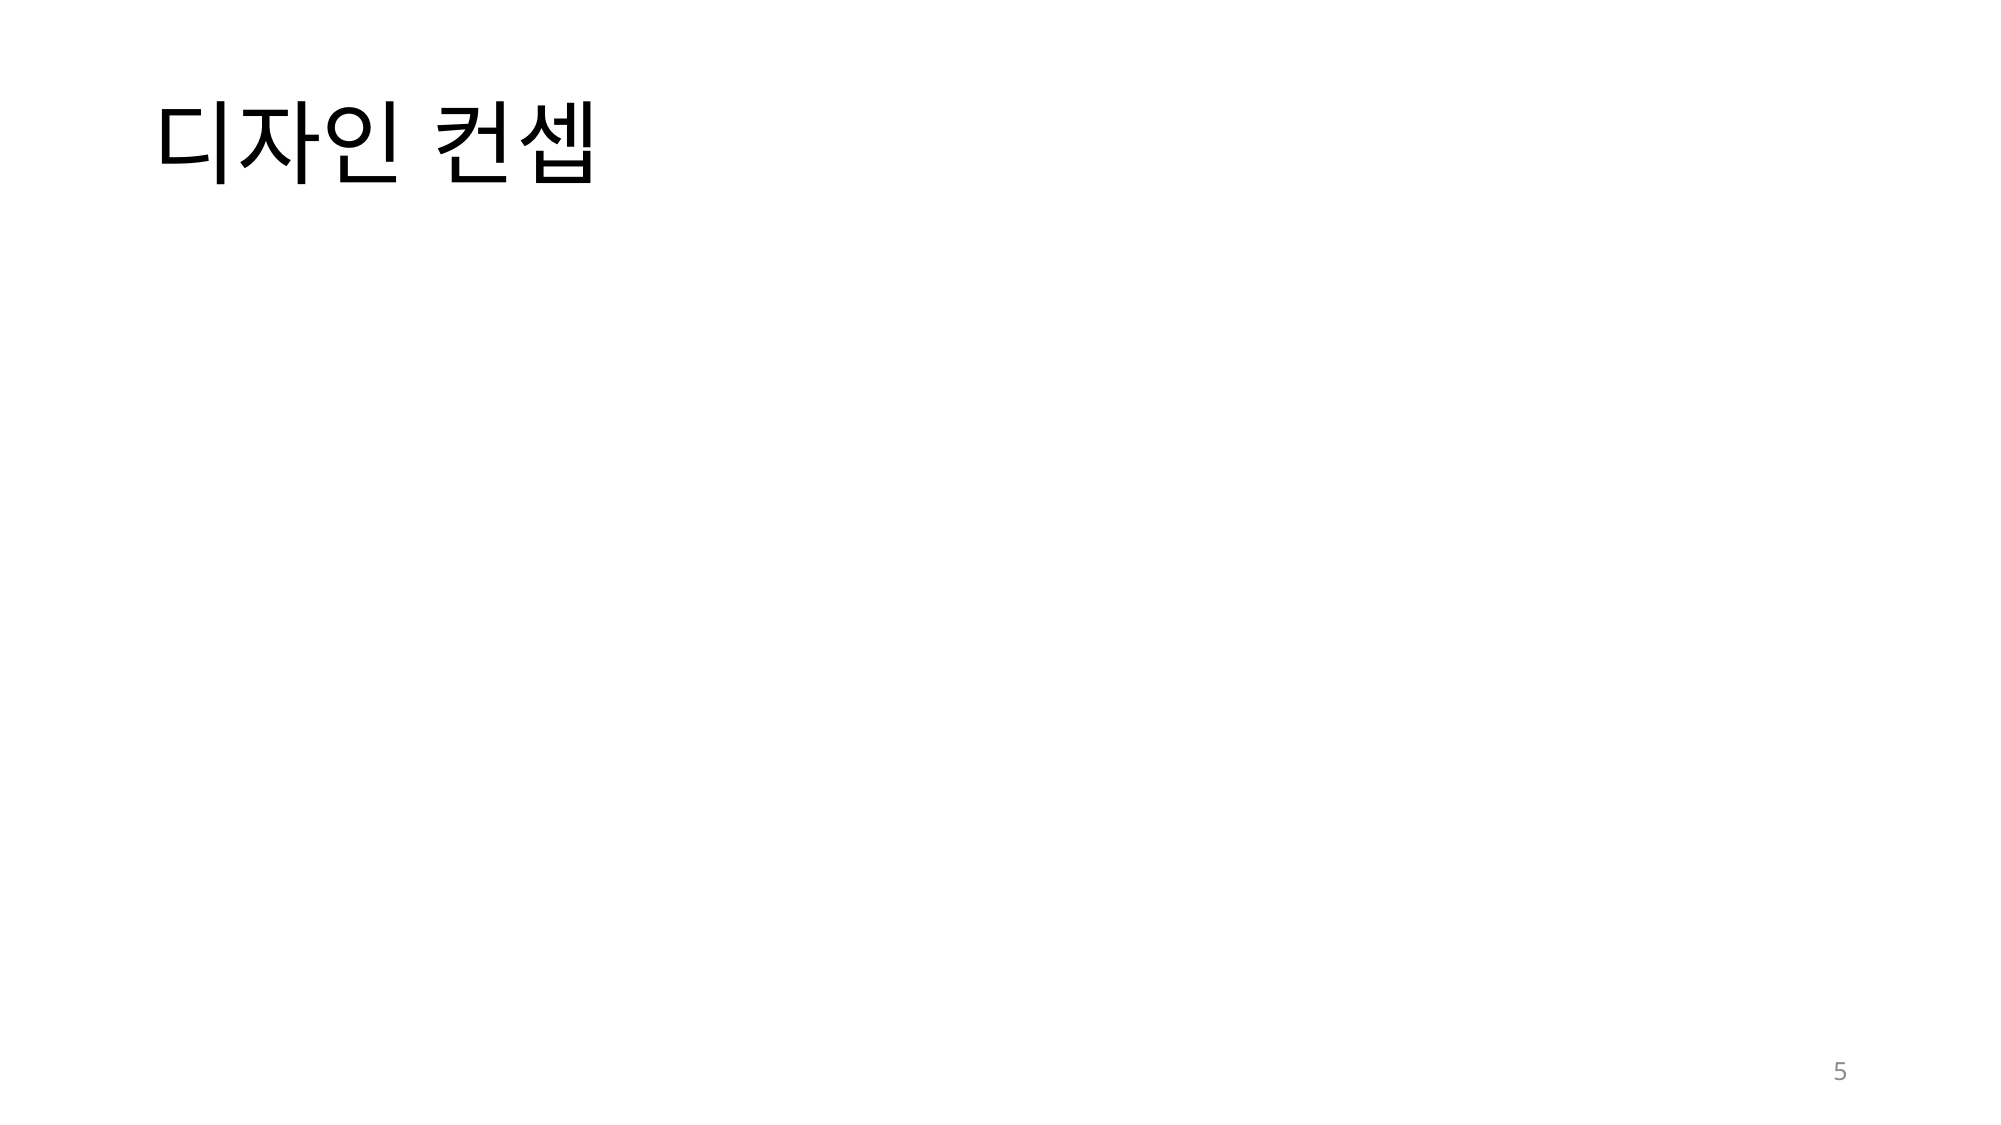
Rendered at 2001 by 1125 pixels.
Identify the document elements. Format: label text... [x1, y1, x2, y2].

slide_number 5 [1412, 1042, 1863, 1103]
title 디자인 컨셉 [137, 60, 1863, 237]
